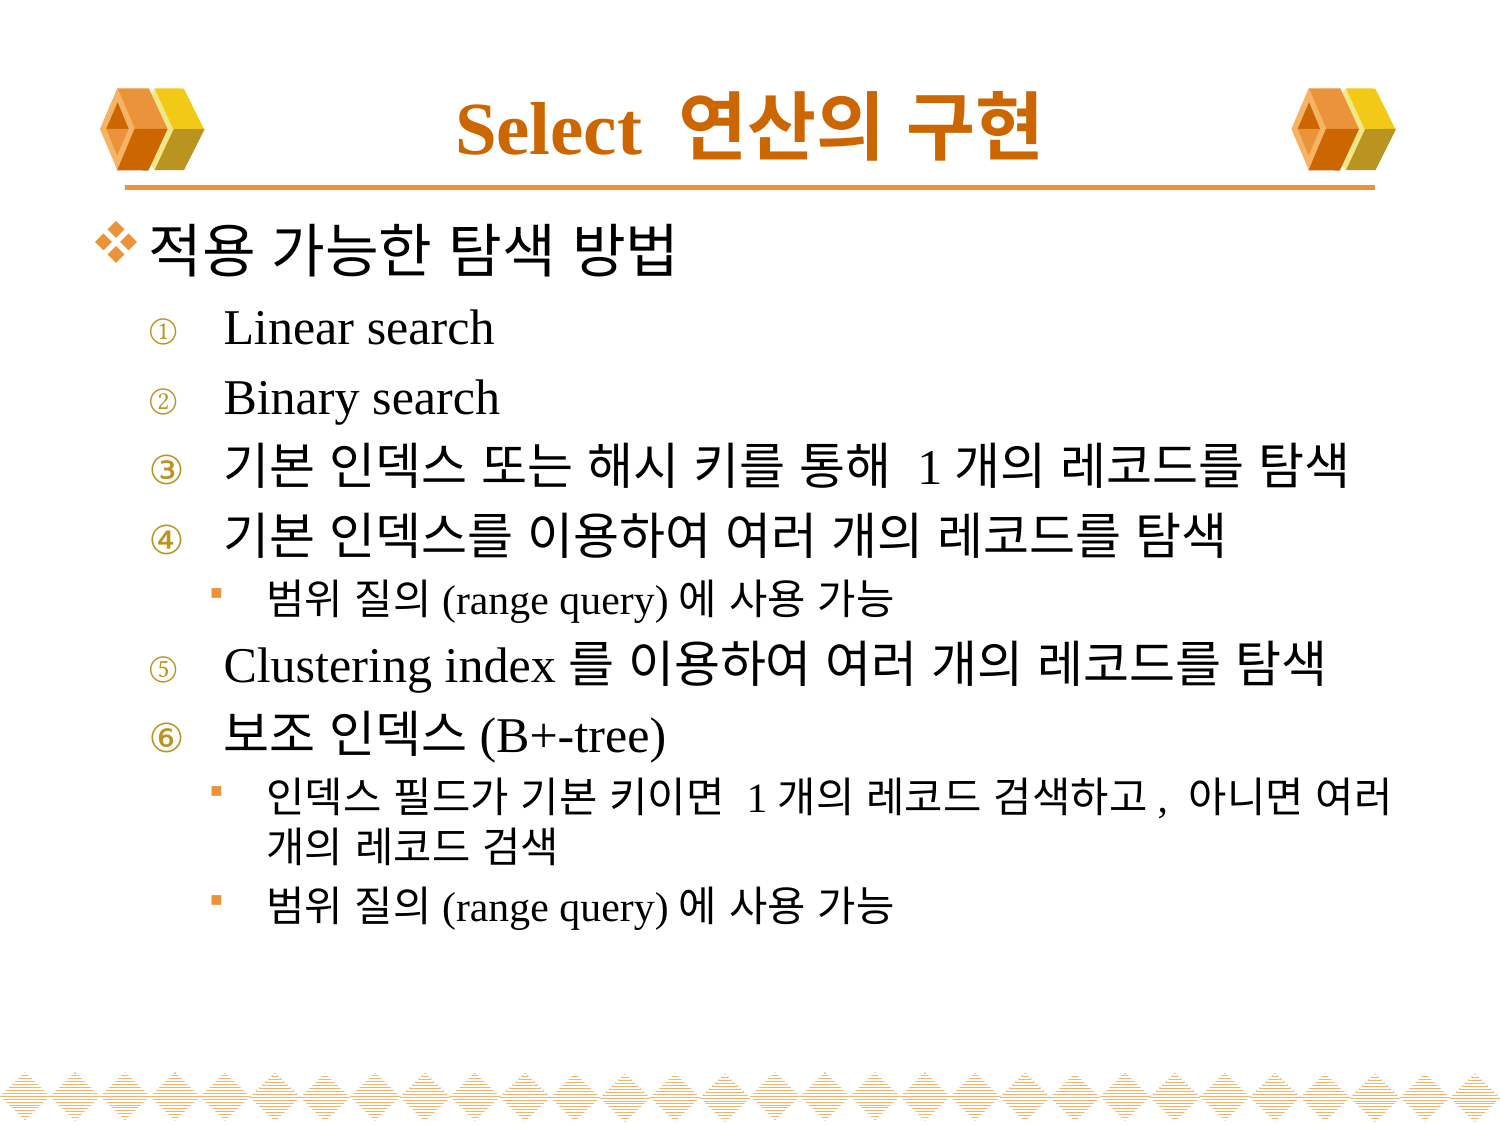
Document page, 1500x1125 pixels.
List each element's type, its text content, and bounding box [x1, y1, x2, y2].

title Select 연산의 구현 [75, 67, 1425, 182]
list 적용 가능한 탐색 방법 Linear search Binary search 기본 인덱스 또는 해시 키를 통해 1개의 레코드를 탐색 기본 인덱스를 이용하여 여러 개의 레코드를 탐색 범위 질의(range query)에 사용 가능 Clustering index를 이용하여 여러 개의 레코드를 탐색 보조 인덱스(B+-tree) 인덱스 필드가 기본 키이면 1개의 레코드 검색하고, 아니면 여러 개의 레코드 검색 범위 질의(range query)에 사용 가능 [75, 202, 1425, 1004]
